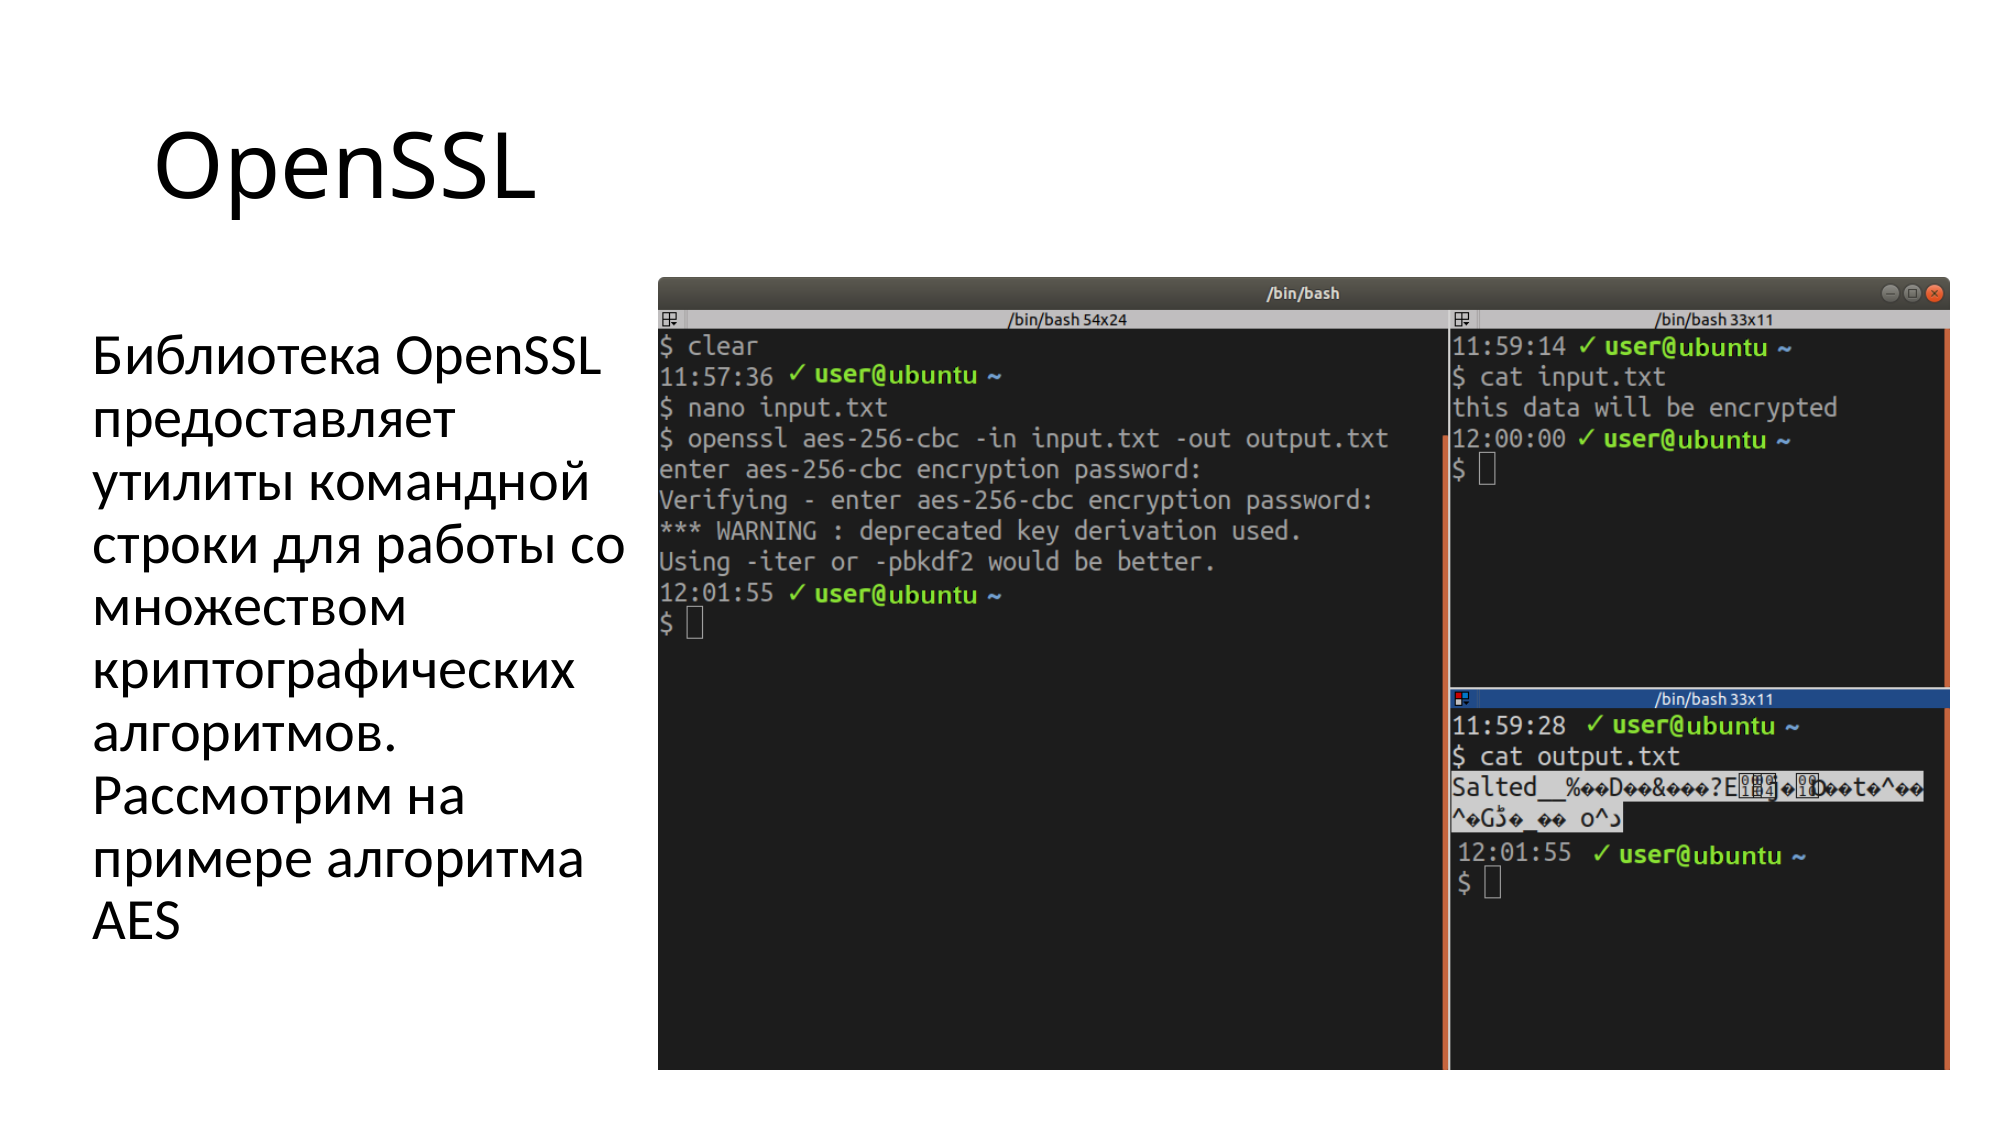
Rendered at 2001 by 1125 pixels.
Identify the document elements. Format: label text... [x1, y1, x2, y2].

list Библиотека OpenSSL предоставляет утилиты командной строки для работы со множеством криптографических алгоритмов. Рассмотрим на примере алгоритма AES [77, 316, 658, 1031]
title OpenSSL [137, 59, 1863, 278]
picture [658, 277, 1950, 1070]
